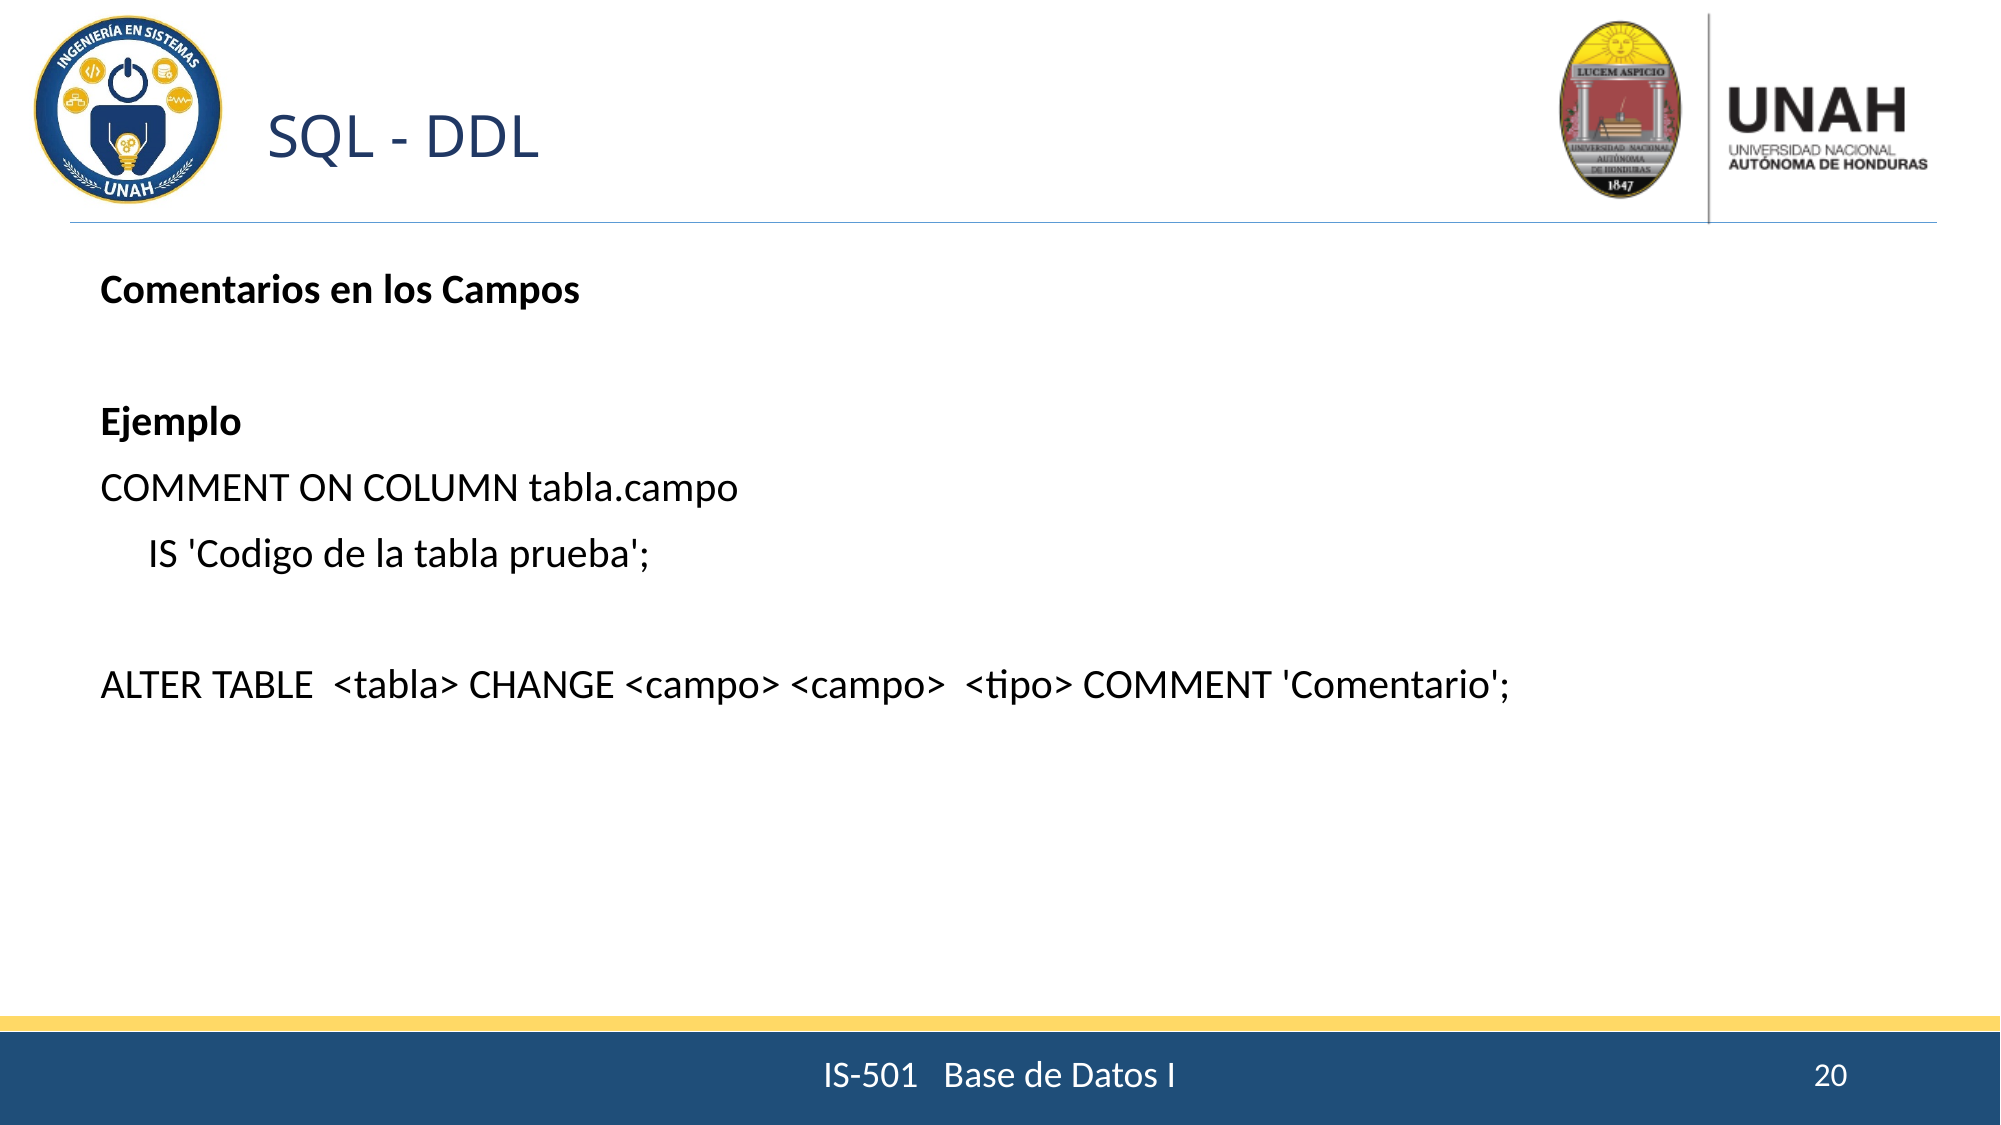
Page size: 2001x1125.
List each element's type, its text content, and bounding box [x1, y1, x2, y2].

title SQL - DDL [252, 94, 1531, 183]
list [18, 10, 238, 214]
text_box [0, 1016, 2000, 1031]
picture [1557, 7, 1938, 227]
text_box Comentarios en los Campos Ejemplo COMMENT ON COLUMN tabla.campo IS 'Codigo de la tabla prueba'; ALTER TABLE <tabla> CHANGE <campo> <campo> <tipo> COMMENT 'Comentario'; [85, 260, 1811, 974]
text_box [0, 1031, 2000, 1125]
slide_number 20 [1412, 1042, 1863, 1103]
footer IS-501 Base de Datos I [662, 1042, 1338, 1103]
